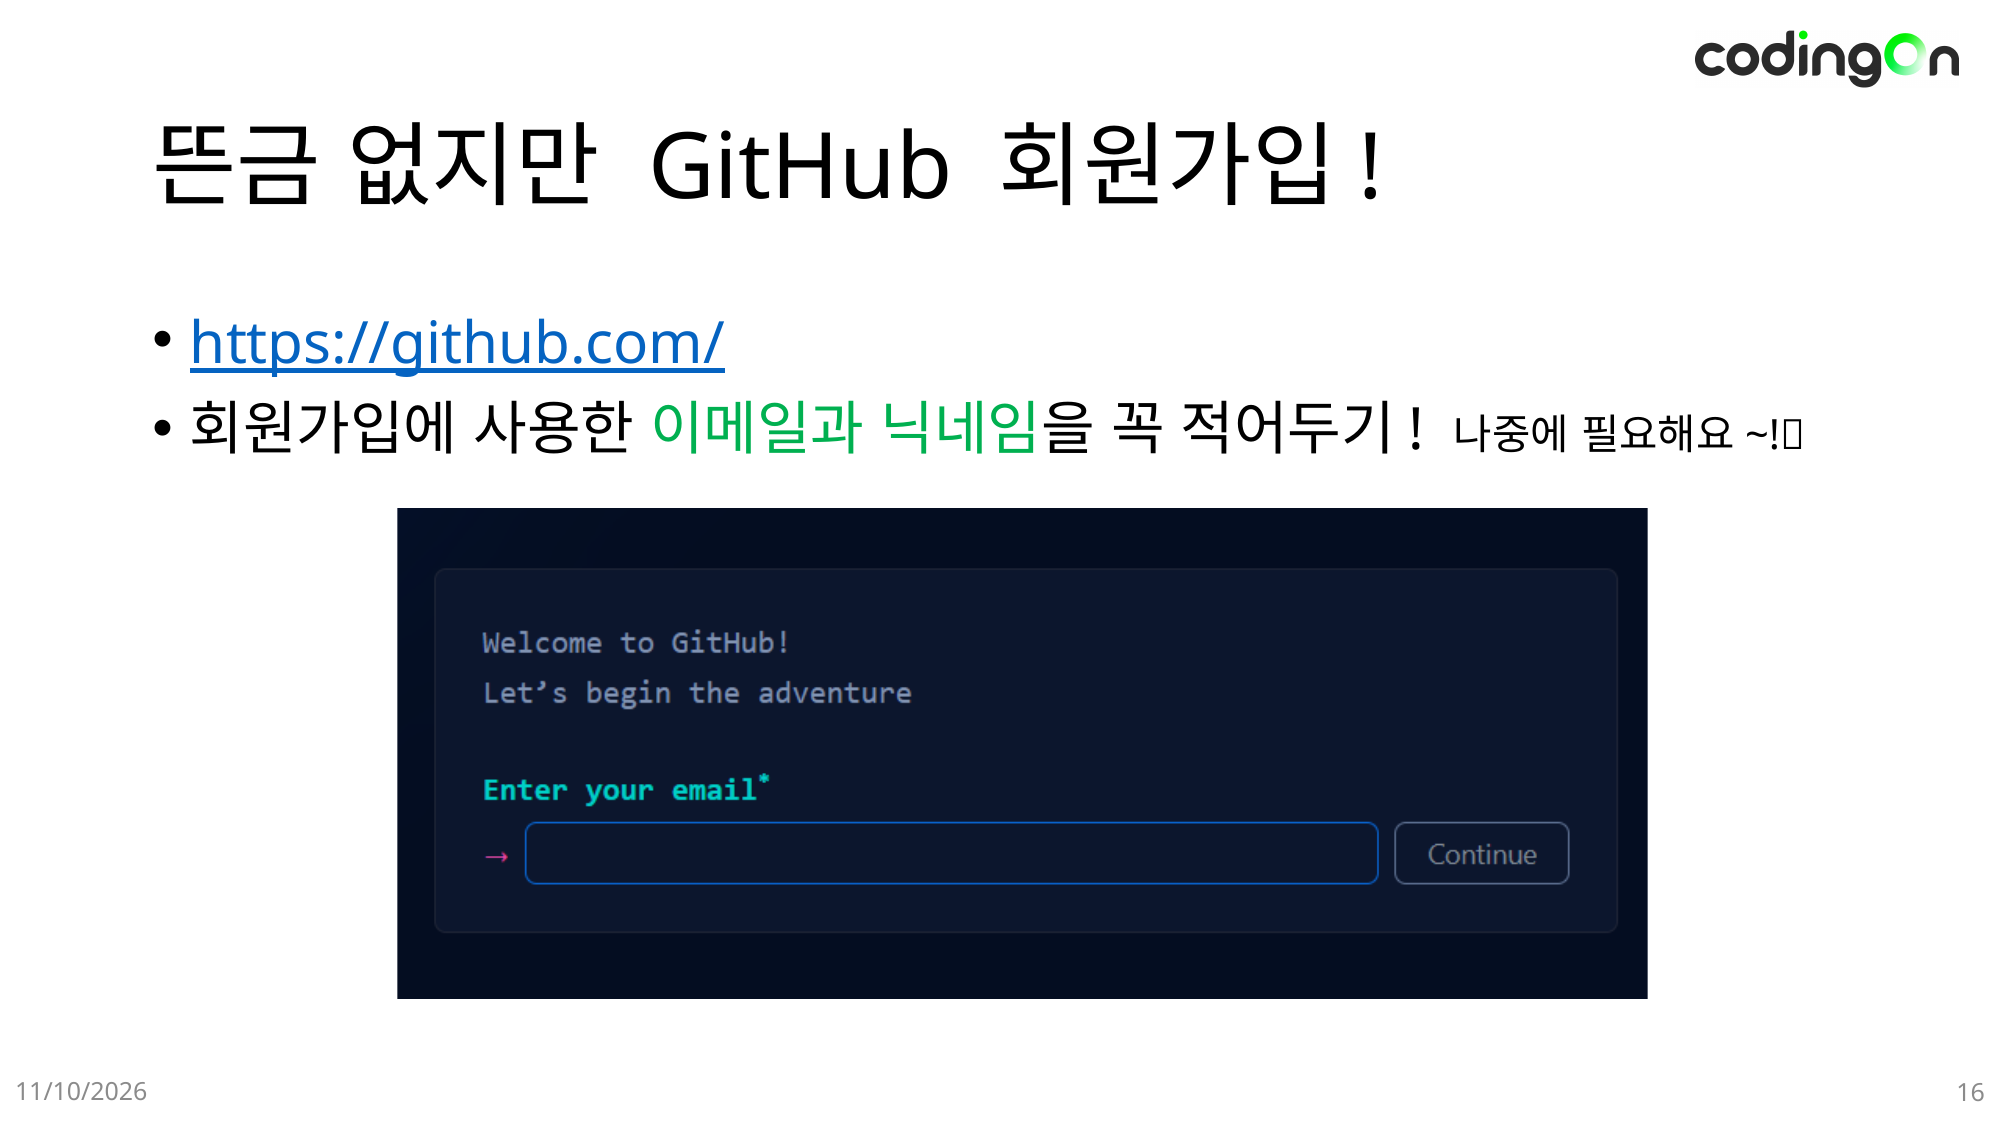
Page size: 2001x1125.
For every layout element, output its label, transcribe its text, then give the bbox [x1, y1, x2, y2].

list https://github.com/ 회원가입에 사용한 이메일과 닉네임을 꼭 적어두기! 나중에 필요해요~!👀 [137, 299, 1863, 1014]
title 뜬금 없지만 GitHub 회원가입! [137, 59, 1863, 278]
slide_number 16 [1550, 1063, 2000, 1124]
picture [1695, 30, 1959, 88]
picture [397, 508, 1648, 999]
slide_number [0, 1062, 450, 1123]
